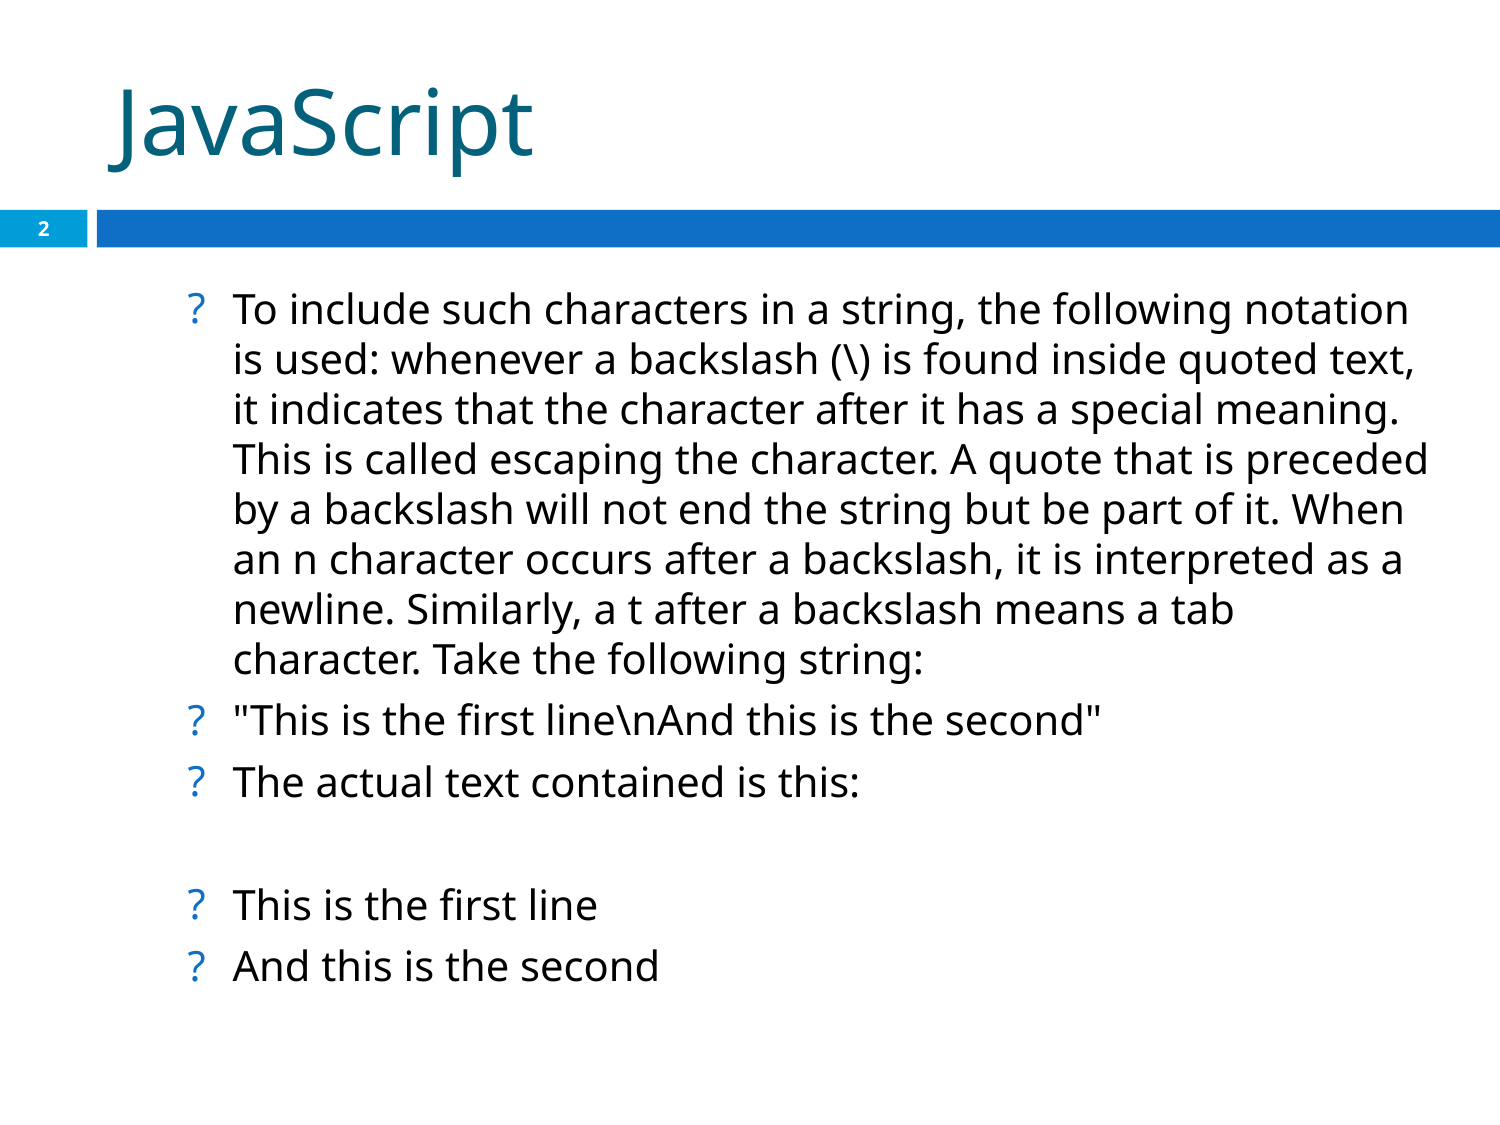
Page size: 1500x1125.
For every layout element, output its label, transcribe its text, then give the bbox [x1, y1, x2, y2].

title JavaScript [100, 37, 1438, 200]
slide_number 2 [0, 208, 88, 249]
list To include such characters in a string, the following notation is used: whenever a backslash (\) is found inside quoted text, it indicates that the character after it has a special meaning. This is called escaping the character. A quote that is preceded by a backslash will not end the string but be part of it. When an n character occurs after a backslash, it is interpreted as a newline. Similarly, a t after a backslash means a tab character. Take the following string: "This is the first line\nAnd this is the second" The actual text contained is this: This is the first line And this is the second [112, 275, 1450, 1013]
